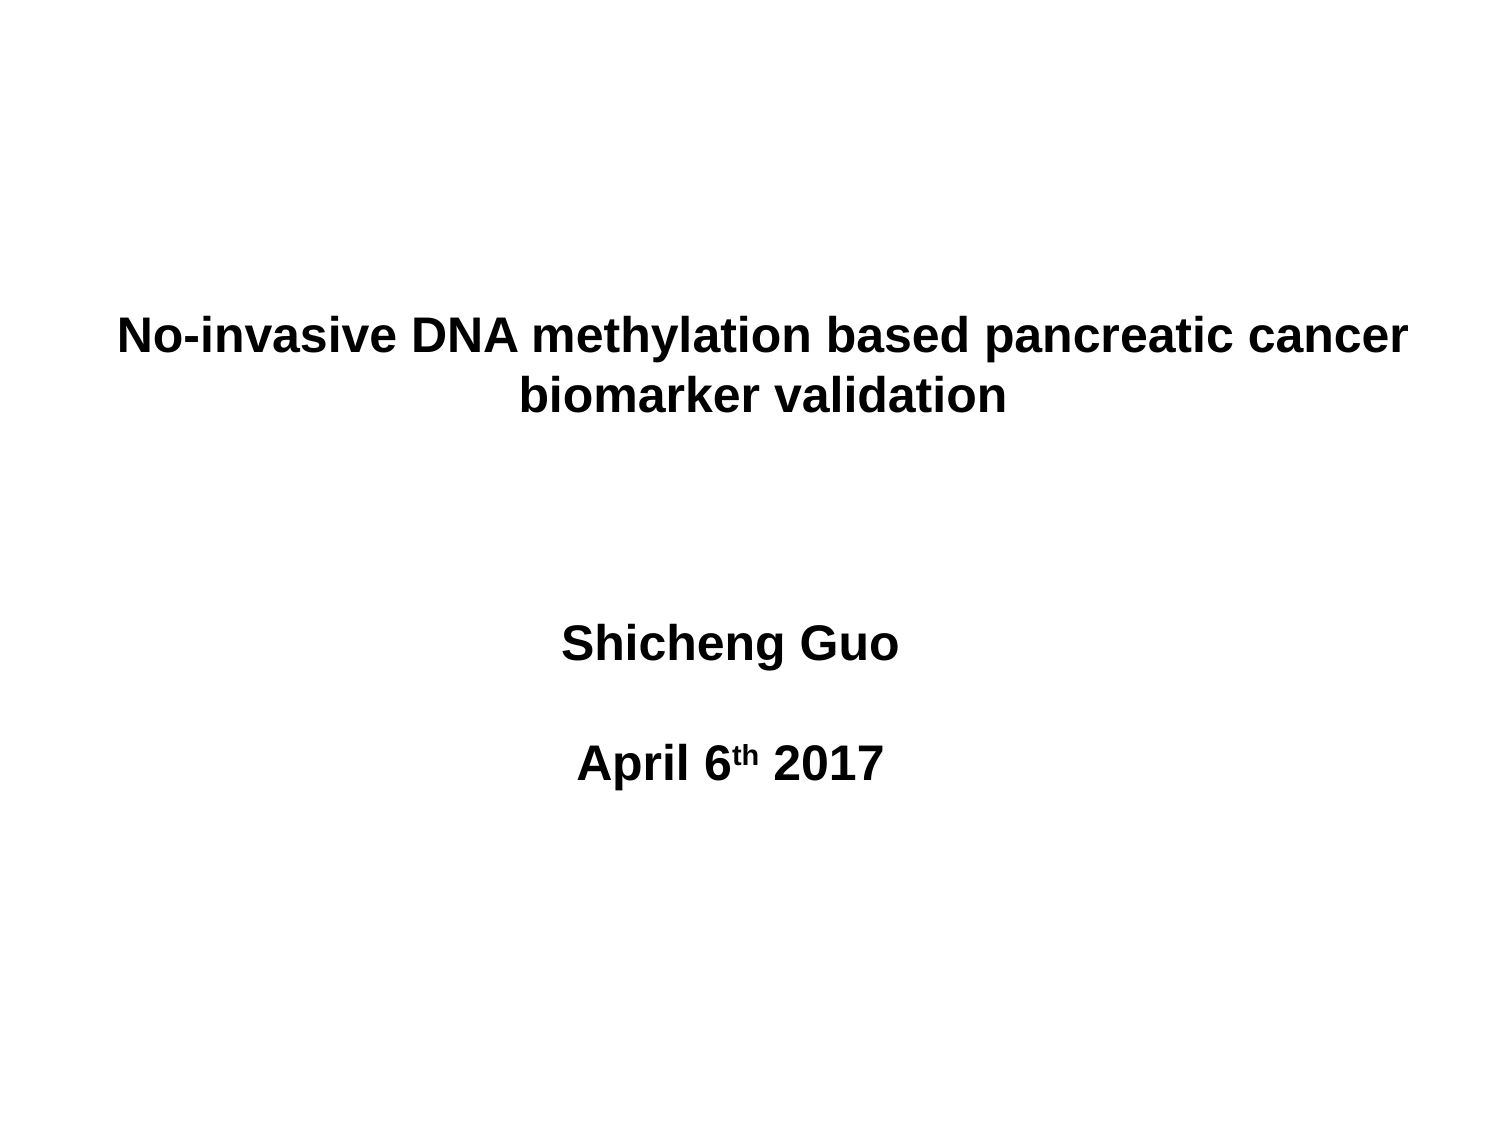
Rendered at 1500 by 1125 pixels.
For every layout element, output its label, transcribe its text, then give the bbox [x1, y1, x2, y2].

text_box Shicheng Guo April 6th 2017 [60, 603, 1400, 799]
text_box No-invasive DNA methylation based pancreatic cancer biomarker validation [93, 295, 1433, 471]
